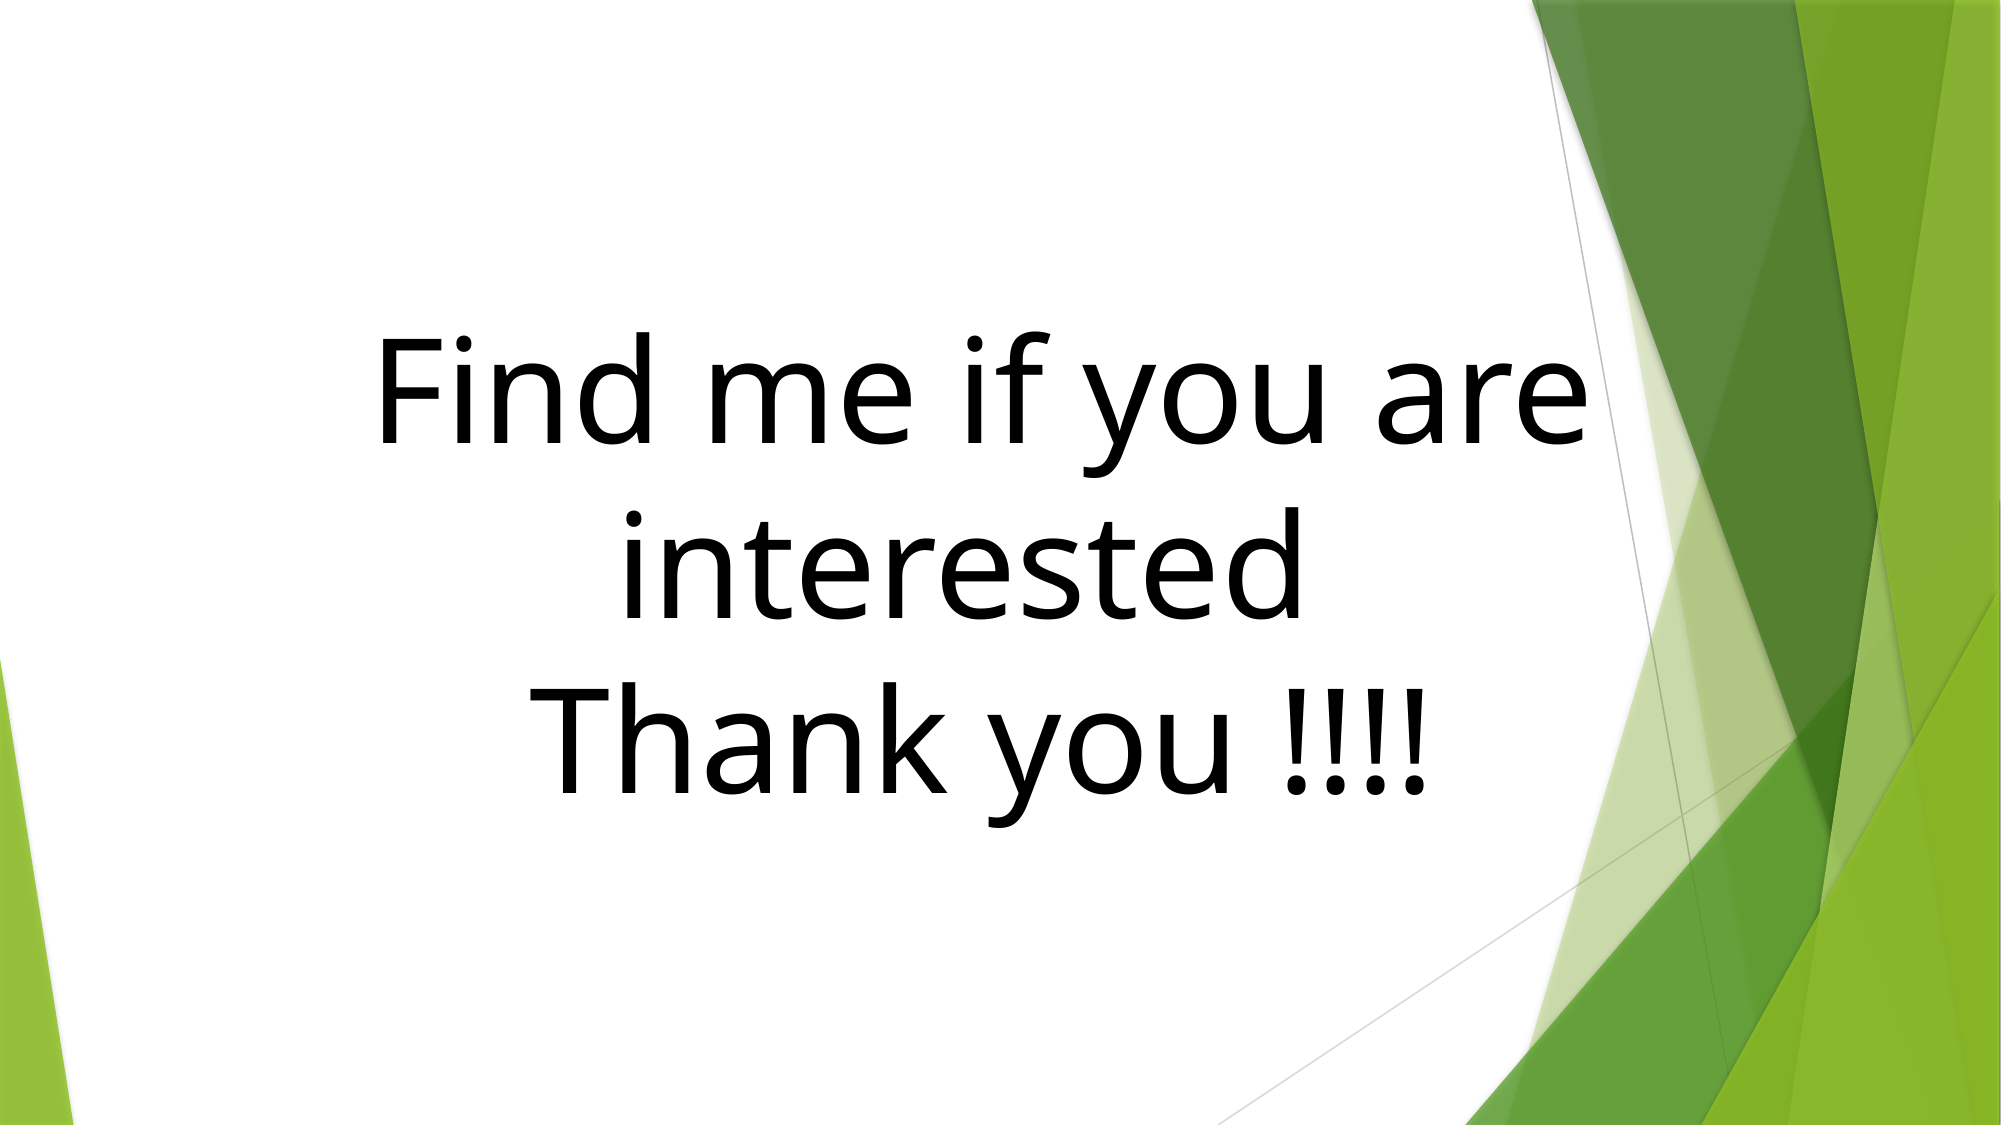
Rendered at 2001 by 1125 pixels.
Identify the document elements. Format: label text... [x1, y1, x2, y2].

title Find me if you are interested Thank you !!!! [0, 290, 1965, 835]
